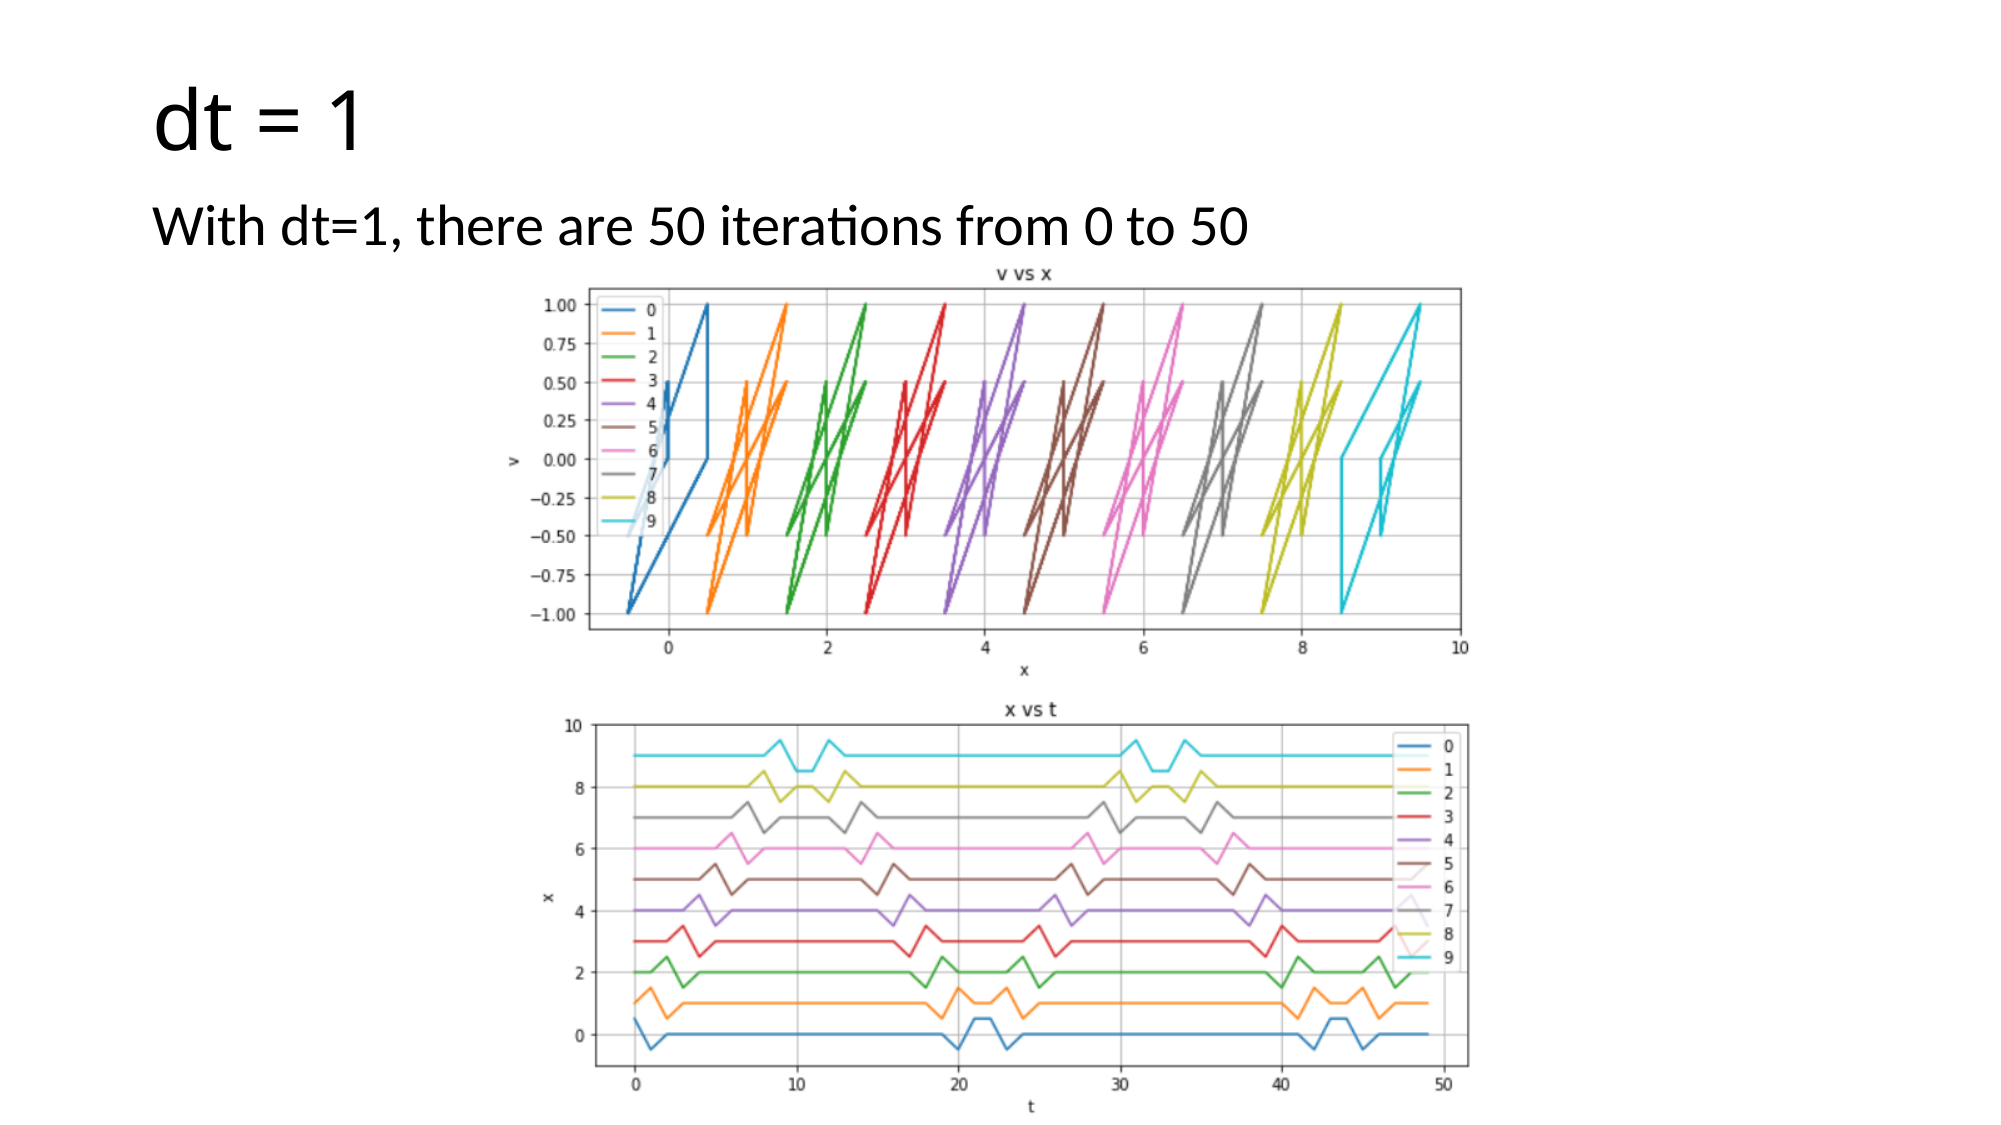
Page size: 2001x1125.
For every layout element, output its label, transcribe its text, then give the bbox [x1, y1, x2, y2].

list With dt=1, there are 50 iterations from 0 to 50 [137, 187, 1863, 1014]
picture [477, 250, 1526, 1125]
title dt = 1 [137, 59, 1863, 187]
